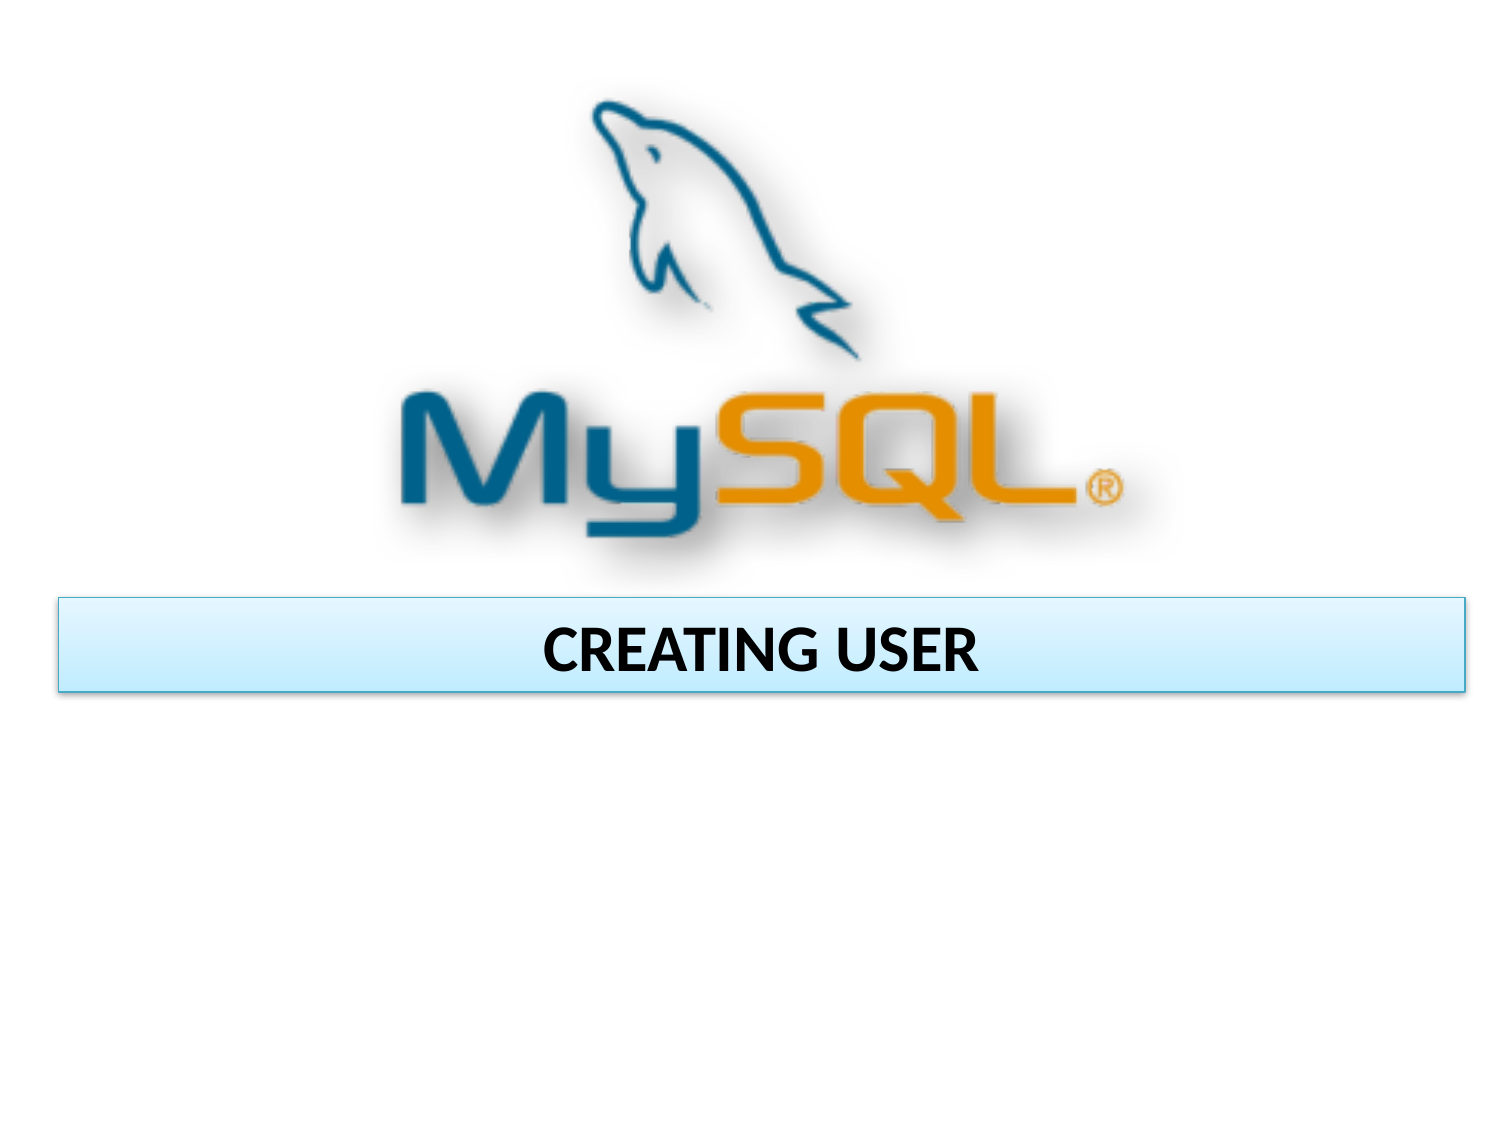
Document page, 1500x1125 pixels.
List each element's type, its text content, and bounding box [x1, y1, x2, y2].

picture [374, 81, 1149, 560]
text_box CREATING USER [58, 597, 1466, 693]
